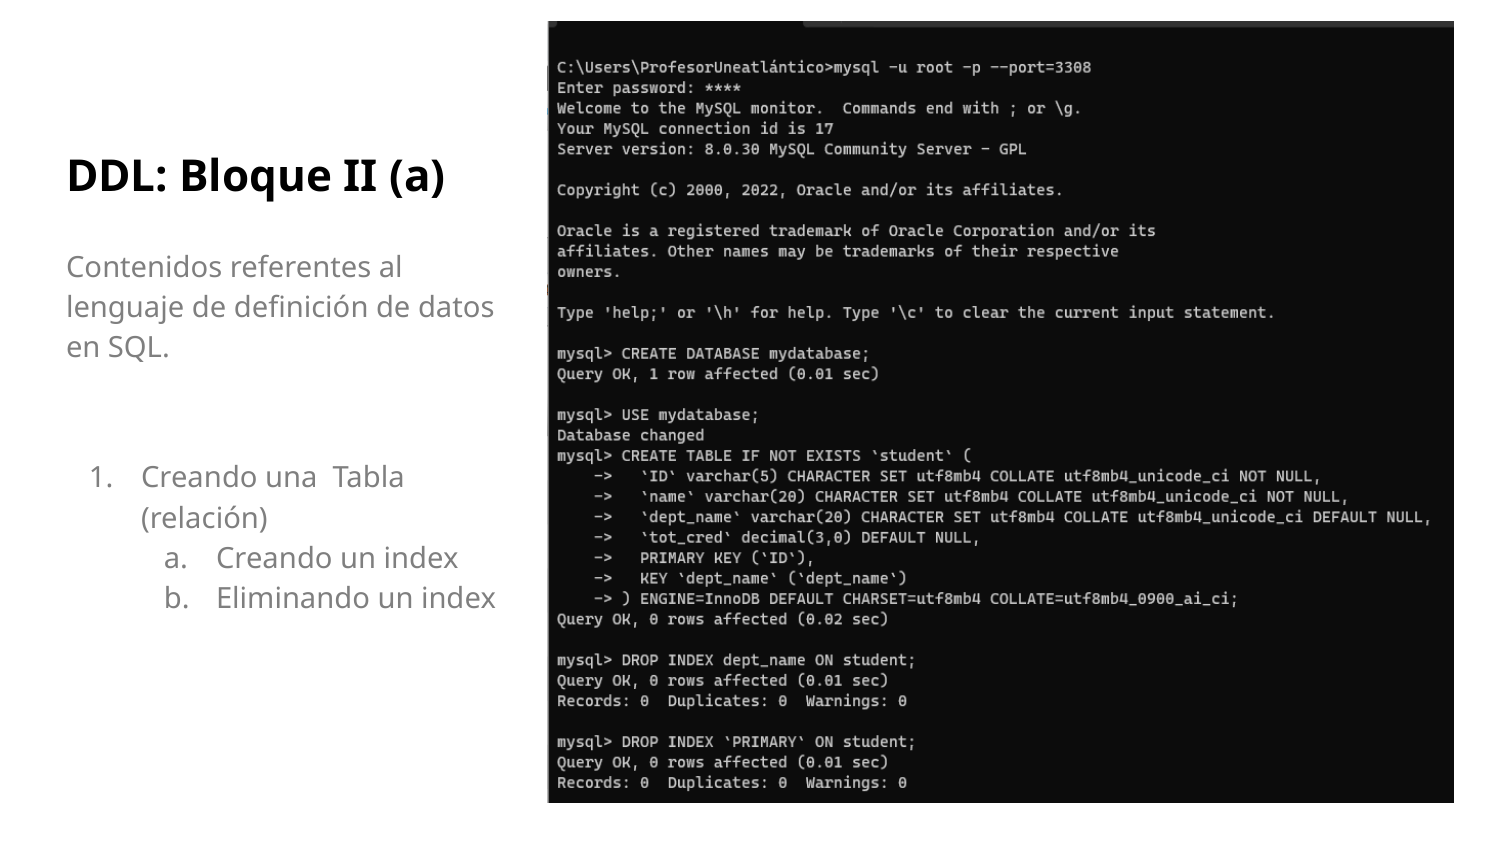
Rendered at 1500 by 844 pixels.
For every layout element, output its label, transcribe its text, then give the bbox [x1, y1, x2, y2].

title DDL: Bloque II (a) [51, 91, 512, 216]
picture [547, 21, 1454, 804]
list Contenidos referentes al lenguaje de definición de datos en SQL. Creando una Tabla (relación) Creando un index Eliminando un index [51, 227, 512, 750]
